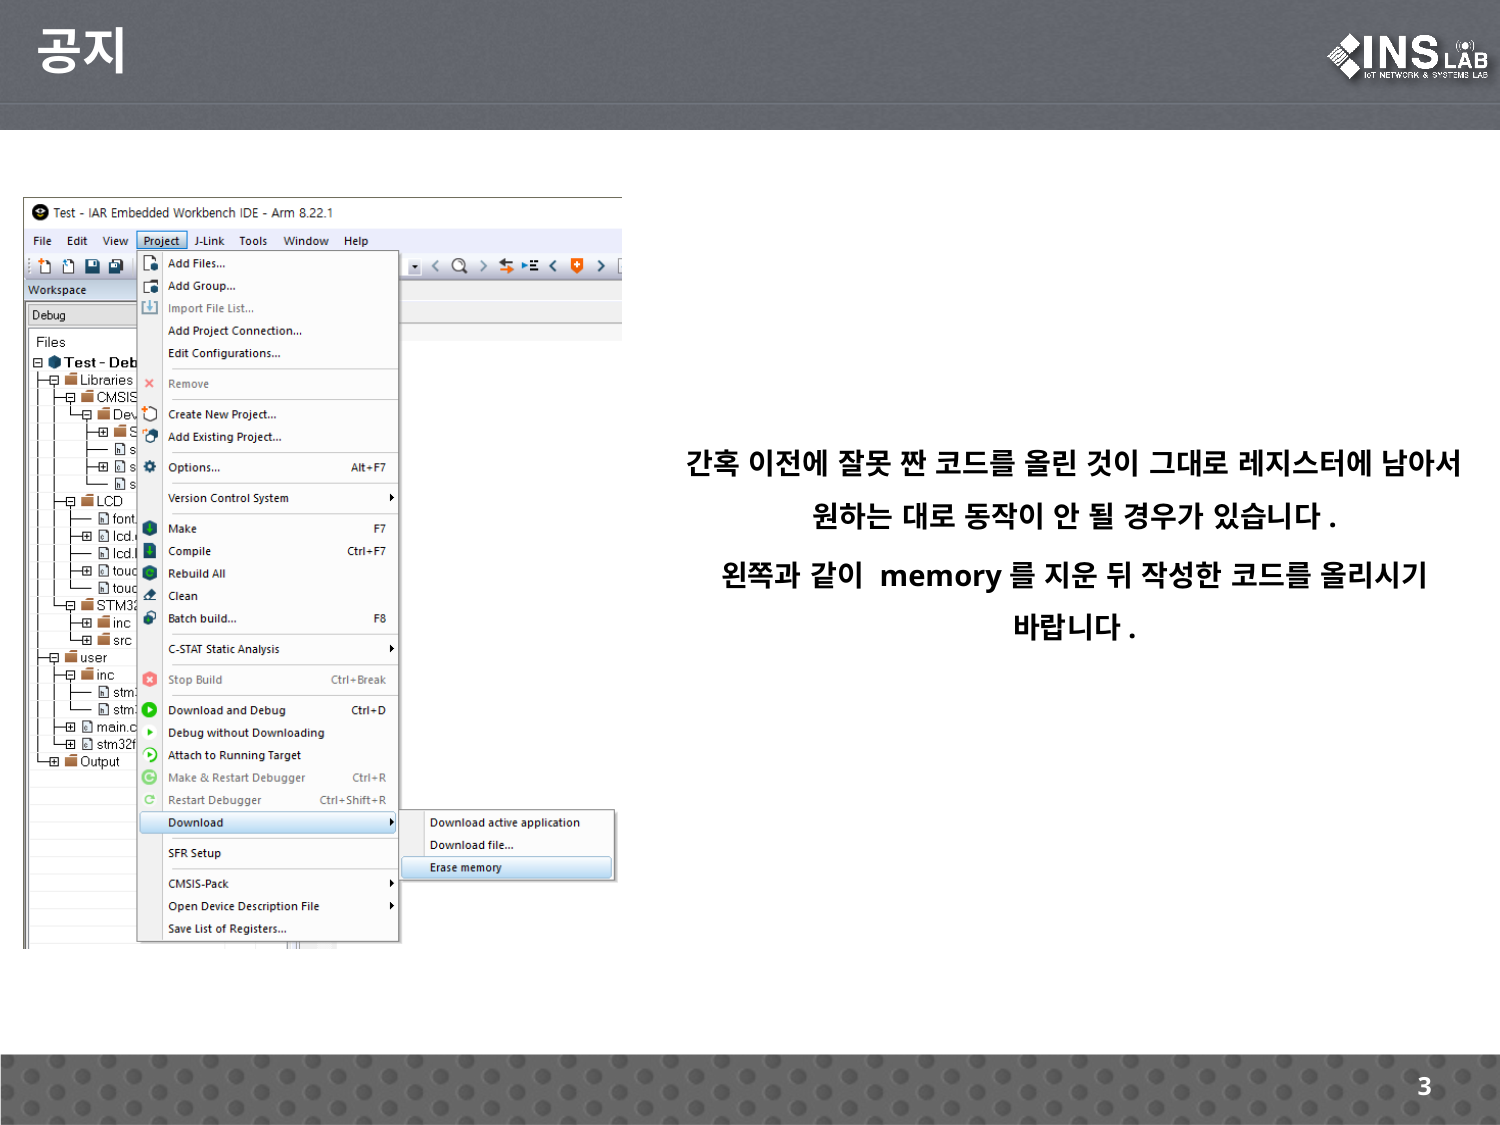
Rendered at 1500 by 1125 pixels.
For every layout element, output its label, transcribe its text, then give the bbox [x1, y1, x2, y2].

picture [23, 196, 622, 949]
picture [1327, 11, 1500, 101]
list 간혹 이전에 잘못 짠 코드를 올린 것이 그대로 레지스터에 남아서 원하는 대로 동작이 안 될 경우가 있습니다. 왼쪽과 같이 memory를 지운 뒤 작성한 코드를 올리시기 바랍니다. [667, 420, 1483, 988]
slide_number 3 [1096, 1057, 1447, 1118]
list 공지 [21, 12, 550, 102]
